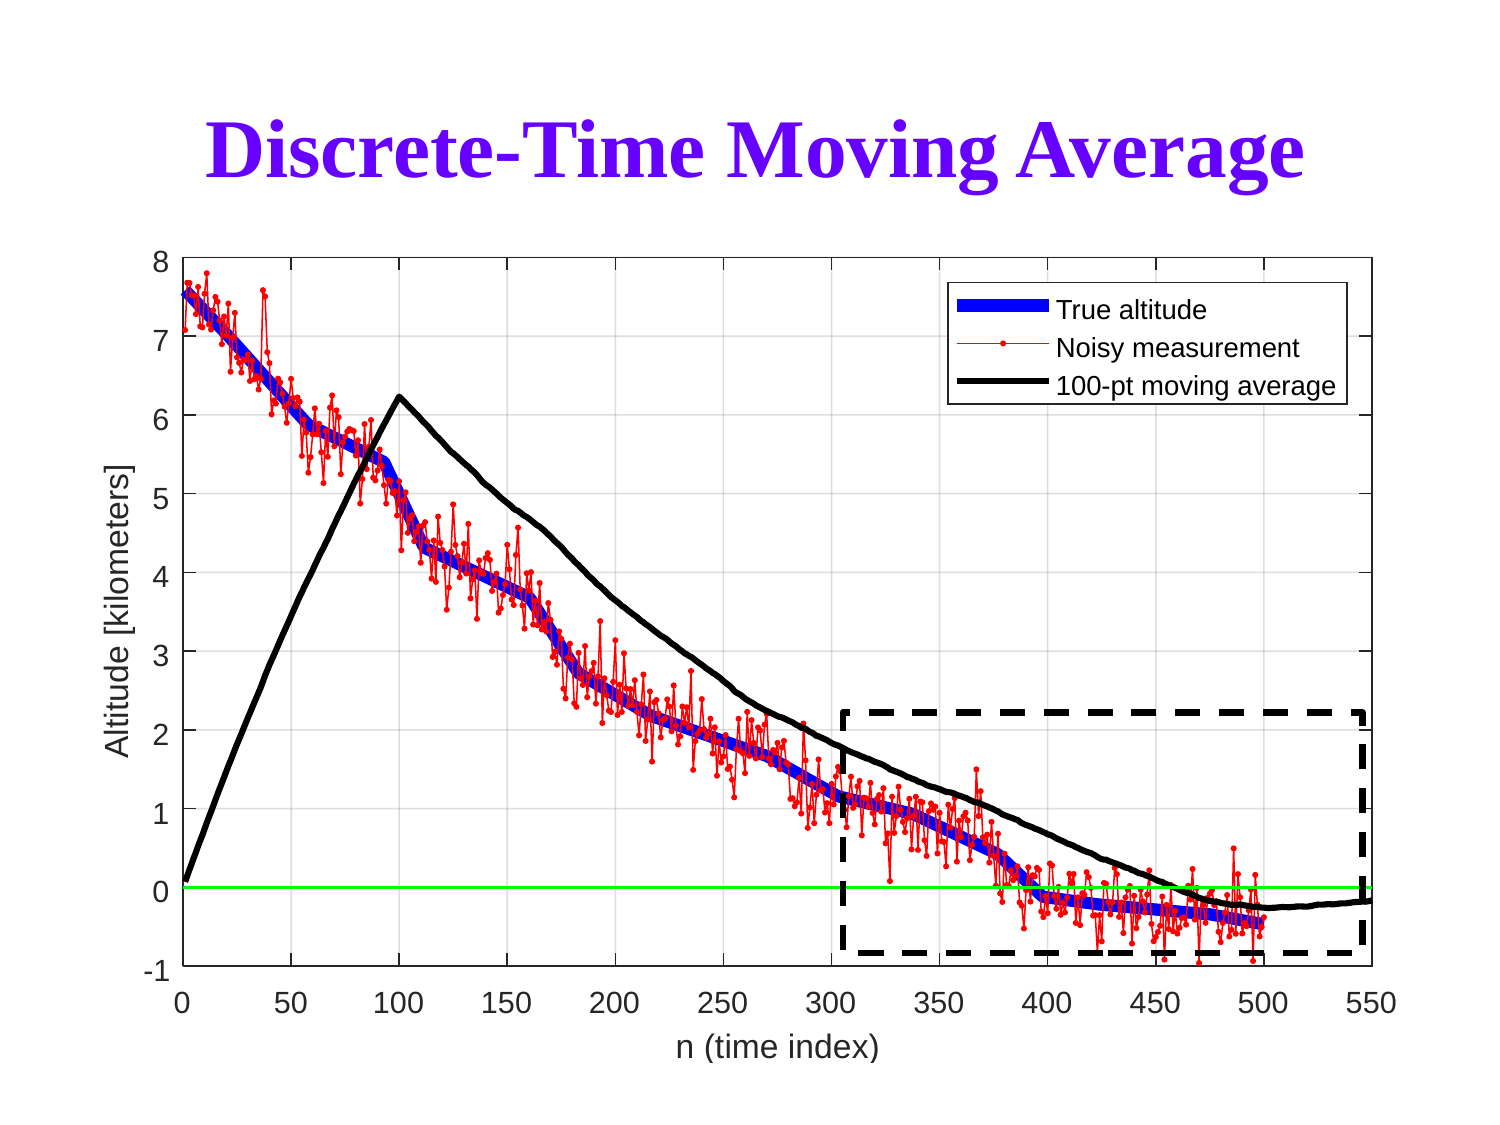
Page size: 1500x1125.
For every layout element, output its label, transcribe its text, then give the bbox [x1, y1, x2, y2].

title Discrete-Time Moving Average [75, 50, 1438, 190]
picture [0, 190, 1500, 1063]
